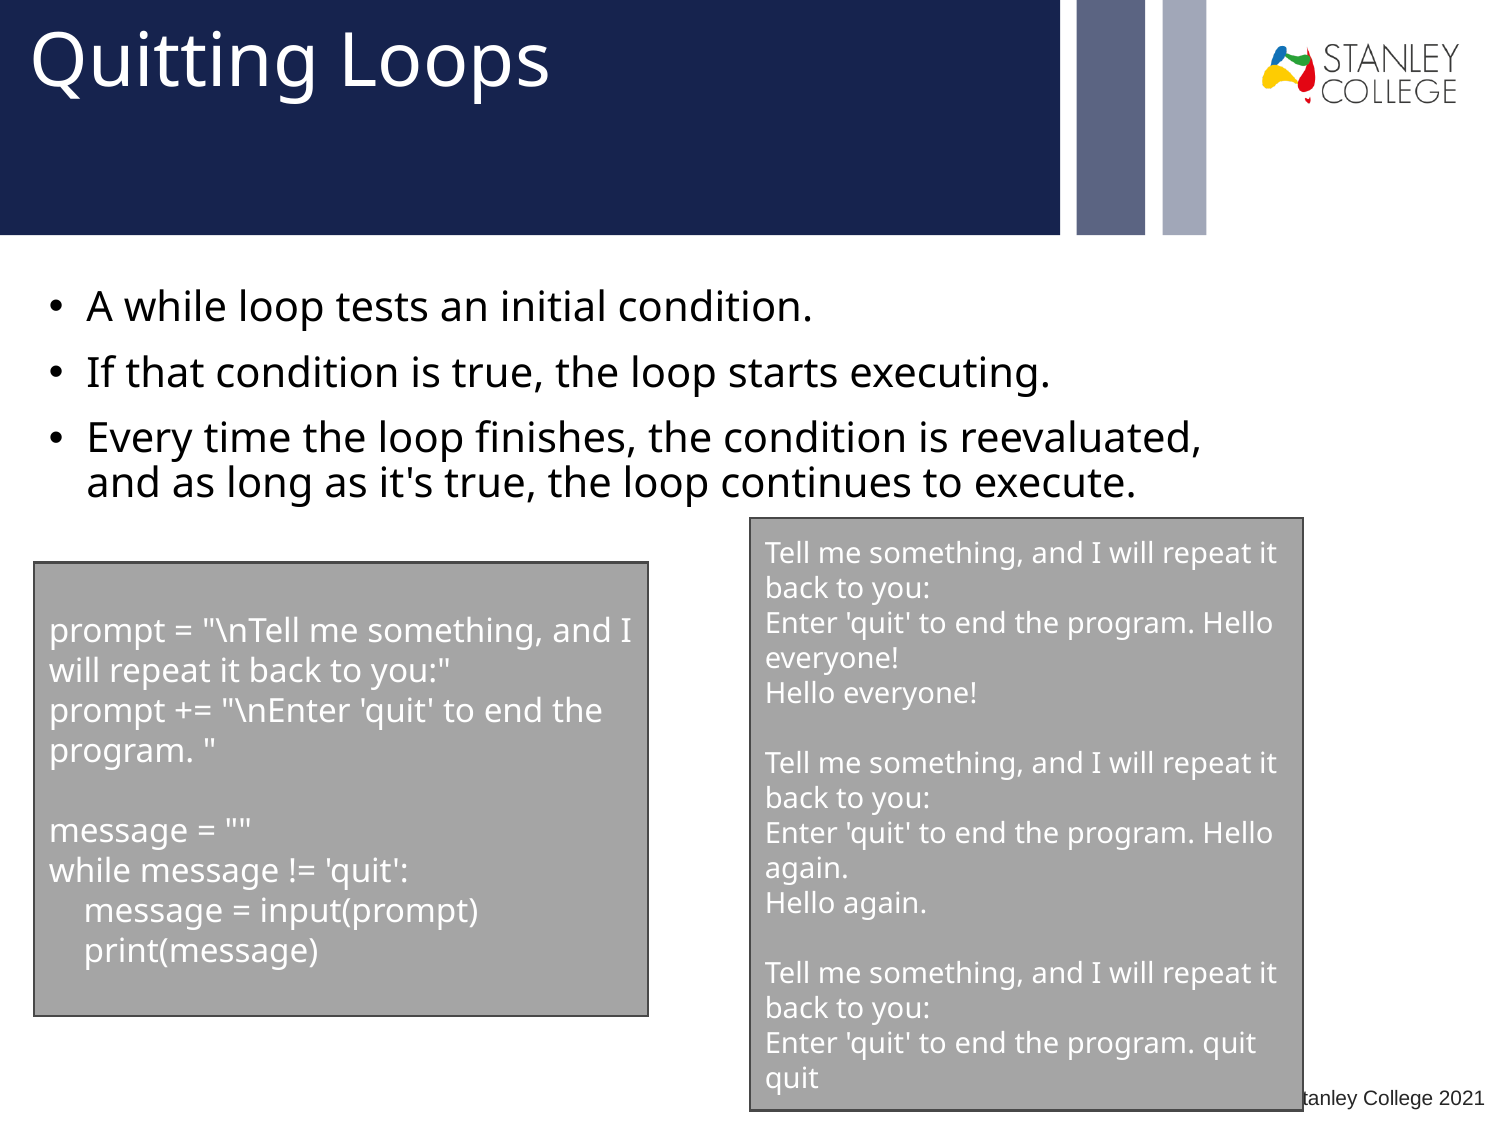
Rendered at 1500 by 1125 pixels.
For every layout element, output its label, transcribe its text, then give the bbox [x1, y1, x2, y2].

text_box Tell me something, and I will repeat it back to you: Enter 'quit' to end the program. Hello everyone! Hello everyone! Tell me something, and I will repeat it back to you: Enter 'quit' to end the program. Hello again. Hello again. Tell me something, and I will repeat it back to you: Enter 'quit' to end the program. quit quit [749, 517, 1304, 1112]
picture [1326, 21, 1475, 125]
text_box prompt = "\nTell me something, and I will repeat it back to you:" prompt += "\nEnter 'quit' to end the program. " message = "" while message != 'quit': message = input(prompt) print(message) [33, 561, 649, 1017]
list A while loop tests an initial condition. If that condition is true, the loop starts executing. Every time the loop finishes, the condition is reevaluated, and as long as it's true, the loop continues to execute. [33, 277, 1270, 380]
title Quitting Loops [15, 14, 1326, 134]
